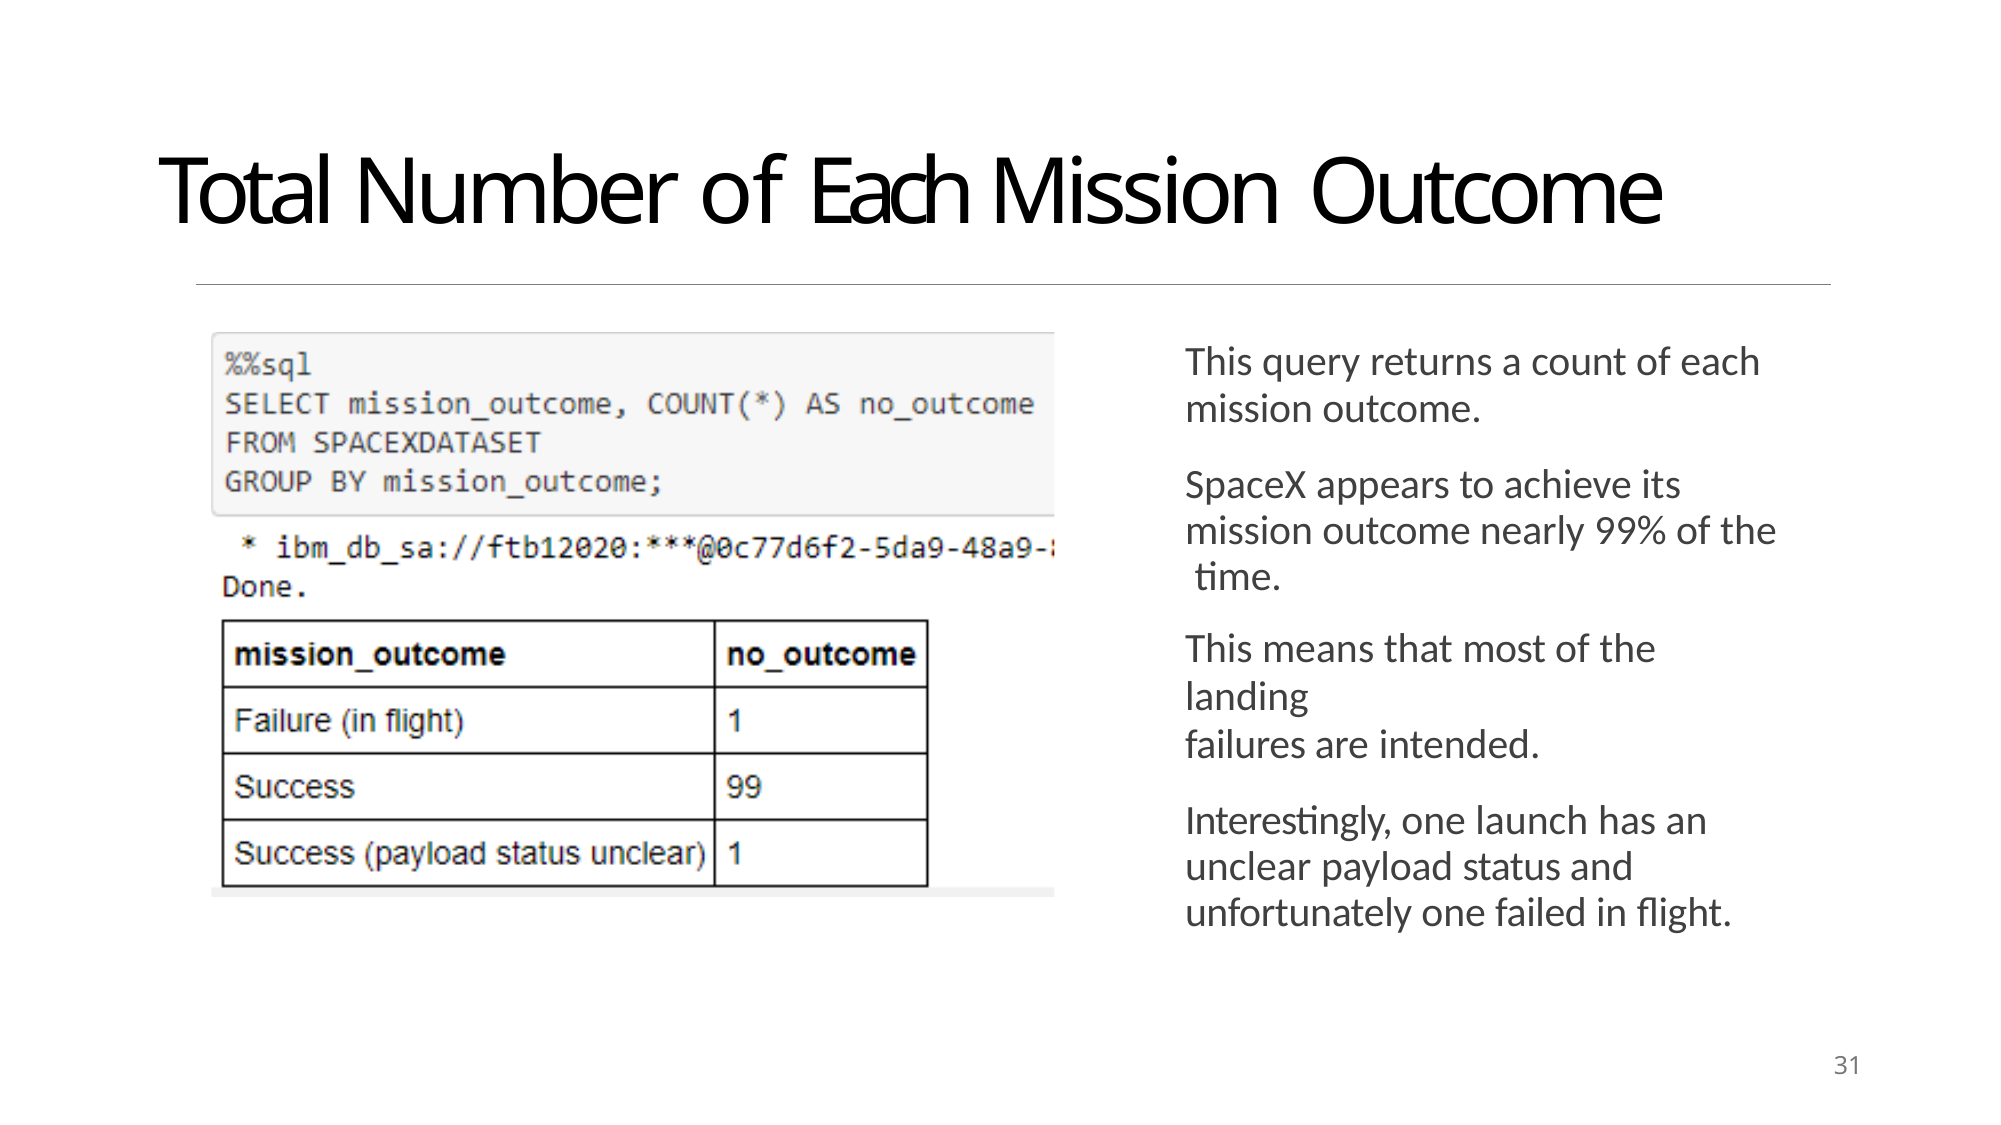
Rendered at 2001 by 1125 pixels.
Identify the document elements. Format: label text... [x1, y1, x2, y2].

slide_number 31 [1412, 746, 1863, 1125]
text_box [211, 332, 1055, 897]
text_box This query returns a count of each mission outcome. SpaceX appears to achieve its mission outcome nearly 99% of the time. This means that most of the landing failures are intended. Interestingly, one launch has an unclear payload status and unfortunately one failed in flight. [1182, 333, 1793, 935]
title Total Number of Each Mission Outcome [156, 90, 1684, 281]
